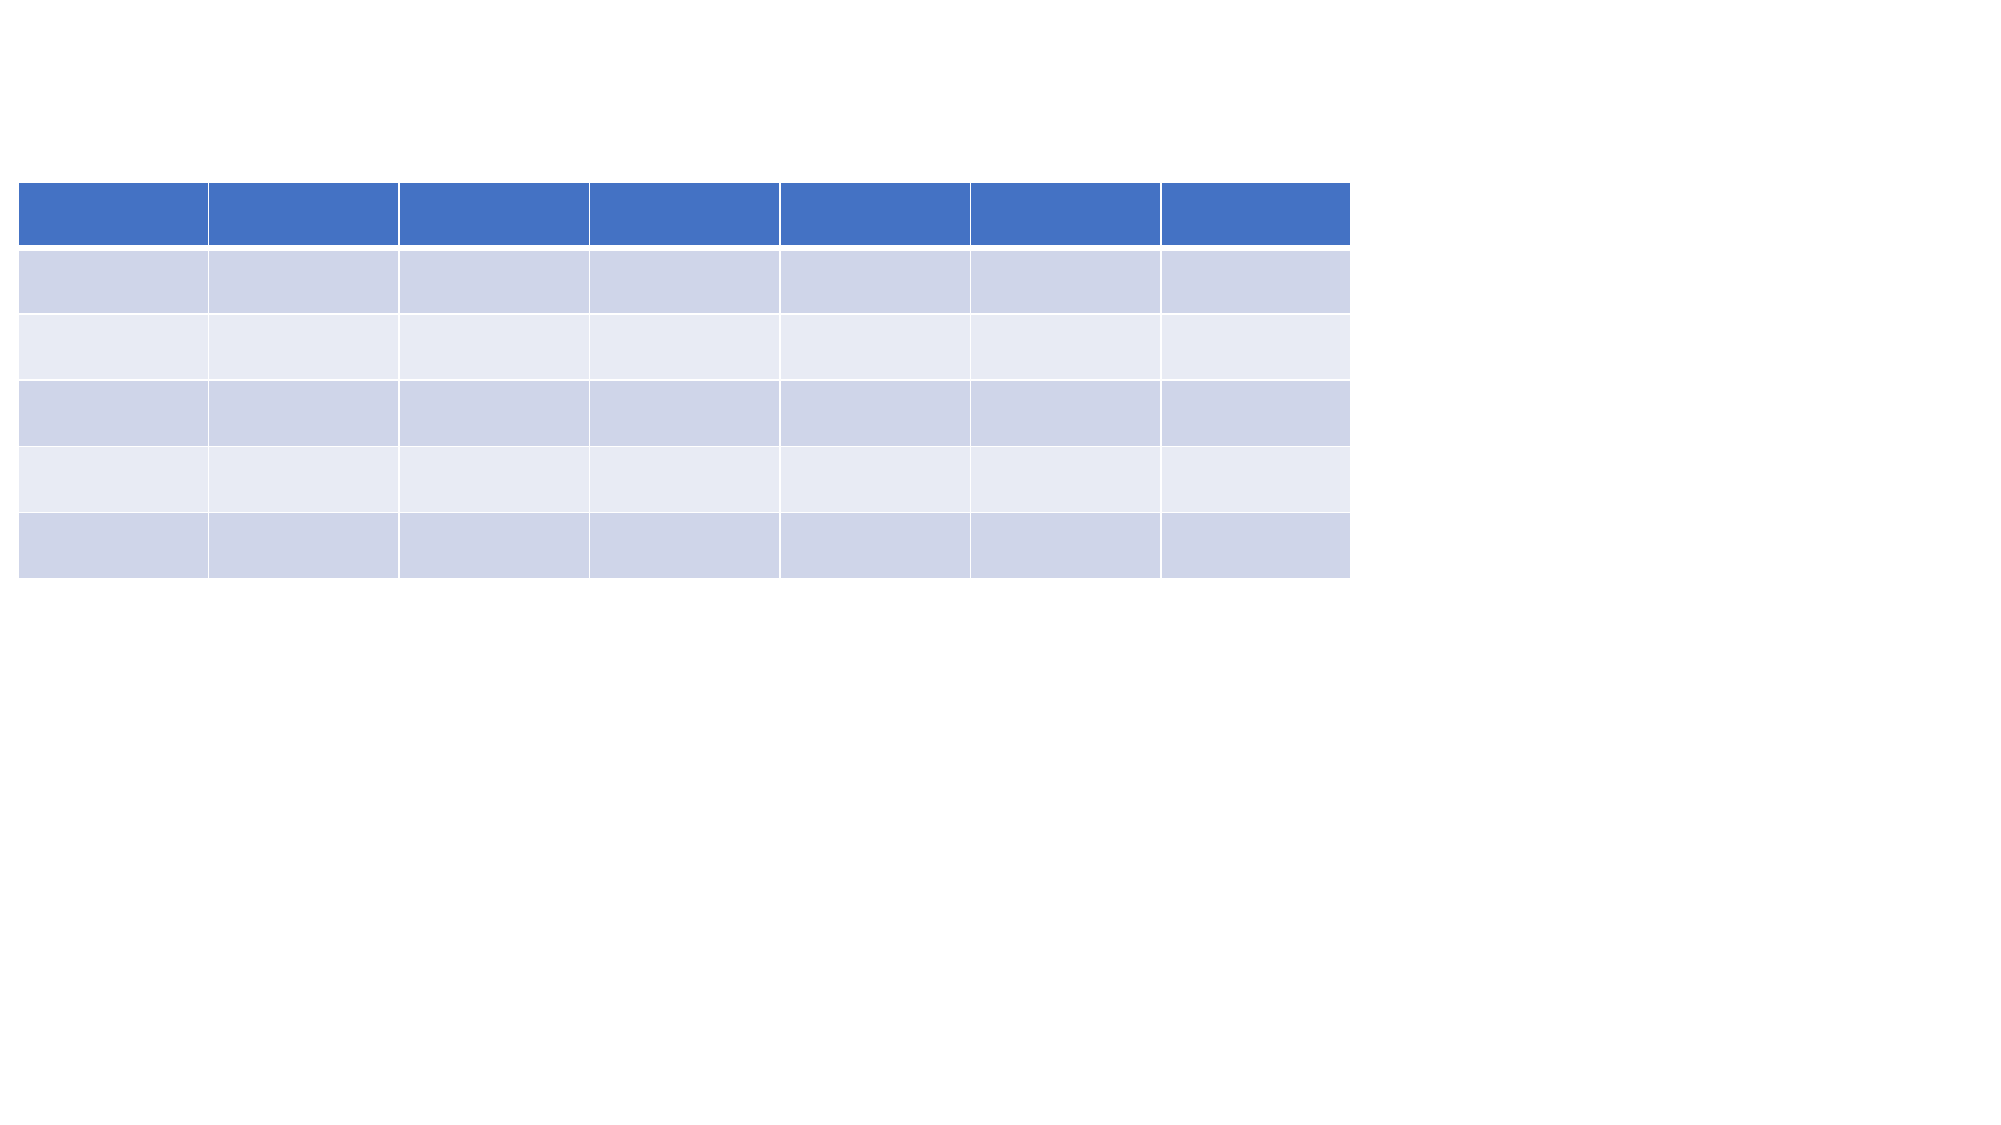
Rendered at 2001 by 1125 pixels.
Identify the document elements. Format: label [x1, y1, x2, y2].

table_cell [400, 251, 589, 313]
table_cell [1162, 447, 1350, 512]
table_cell [1162, 315, 1350, 379]
table_cell [400, 315, 589, 379]
table_cell [400, 513, 589, 578]
table_cell [209, 381, 398, 446]
table_cell [971, 513, 1160, 578]
table_header [781, 183, 970, 245]
table_cell [19, 251, 208, 313]
table_cell [781, 381, 970, 446]
table_cell [971, 315, 1160, 379]
table_cell [590, 513, 779, 578]
table_header [971, 183, 1160, 245]
table_cell [19, 381, 208, 446]
table_cell [590, 381, 779, 446]
table_cell [971, 447, 1160, 512]
table_cell [400, 381, 589, 446]
table_cell [590, 447, 779, 512]
table_cell [209, 315, 398, 379]
table_cell [971, 251, 1160, 313]
table_cell [590, 315, 779, 379]
table_header [590, 183, 779, 245]
table_cell [209, 513, 398, 578]
table_header [209, 183, 398, 245]
table_cell [209, 447, 398, 512]
table_cell [781, 315, 970, 379]
table_cell [1162, 513, 1350, 578]
table_cell [1162, 251, 1350, 313]
table_cell [19, 447, 208, 512]
table_cell [781, 251, 970, 313]
table_cell [590, 251, 779, 313]
table_cell [19, 513, 208, 578]
table_cell [1162, 381, 1350, 446]
table_cell [781, 513, 970, 578]
table_cell [400, 447, 589, 512]
table_cell [19, 315, 208, 379]
table_cell [971, 381, 1160, 446]
table_header [1162, 183, 1350, 245]
table_header [19, 183, 208, 245]
table_cell [781, 447, 970, 512]
table_cell [209, 251, 398, 313]
table_header [400, 183, 589, 245]
